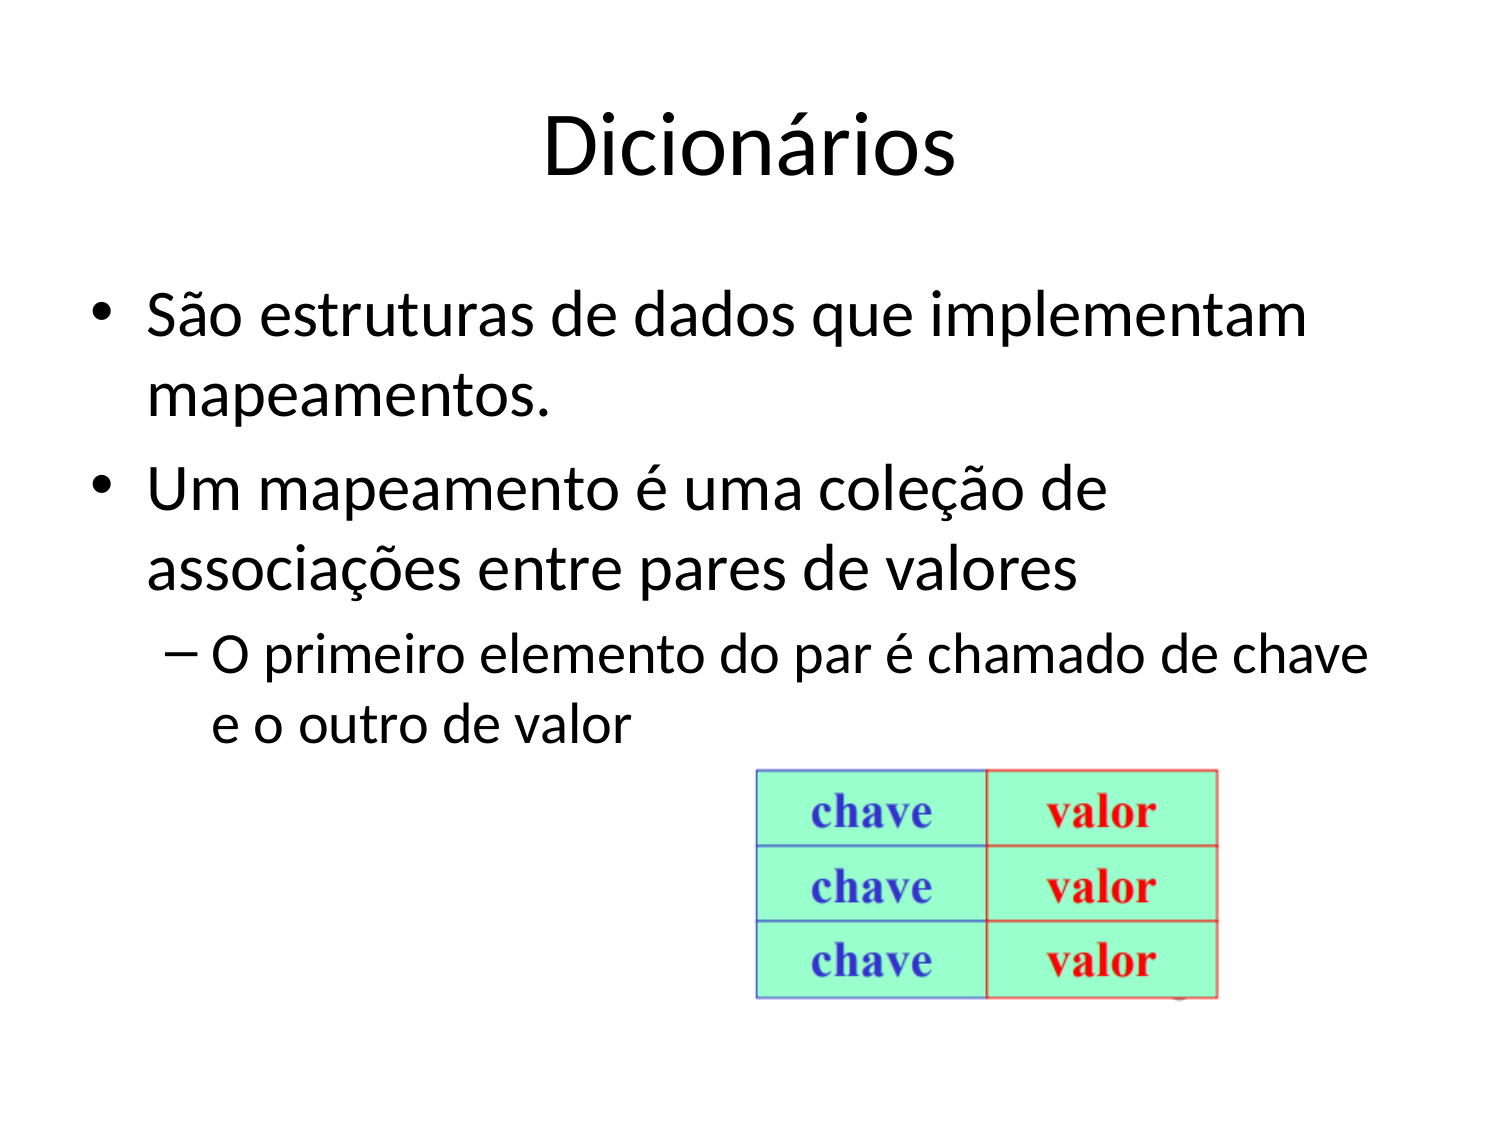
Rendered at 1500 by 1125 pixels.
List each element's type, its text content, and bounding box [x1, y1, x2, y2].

title Dicionários [75, 45, 1425, 233]
picture [749, 762, 1222, 1003]
list São estruturas de dados que implementam mapeamentos. Um mapeamento é uma coleção de associações entre pares de valores O primeiro elemento do par é chamado de chave e o outro de valor [75, 262, 1425, 1005]
